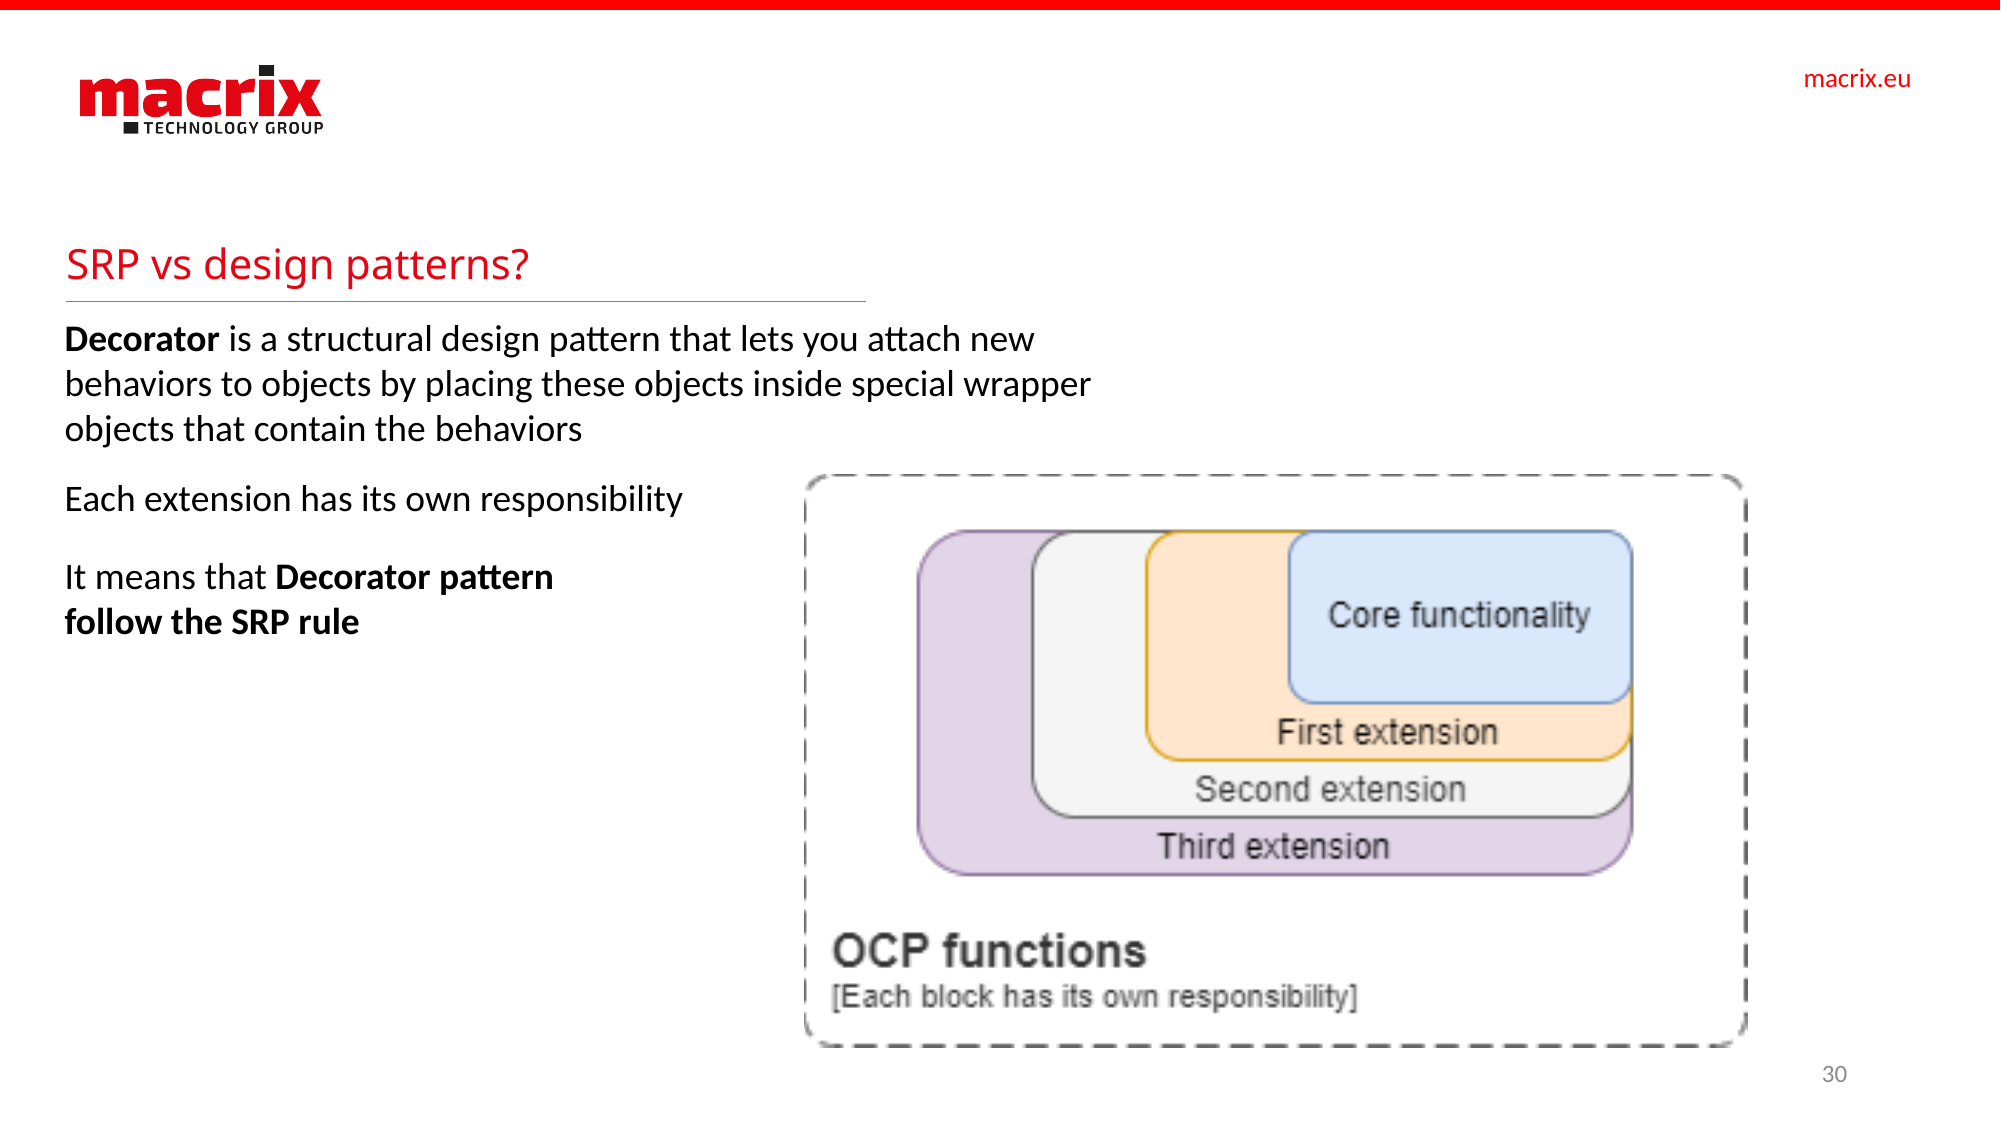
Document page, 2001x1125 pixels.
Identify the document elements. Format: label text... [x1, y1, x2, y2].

text_box macrix.eu [1788, 52, 1975, 100]
text_box [0, 0, 2000, 10]
slide_number 30 [1412, 1042, 1863, 1103]
text_box SRP vs design patterns? [51, 230, 1469, 296]
text_box Decorator is a structural design pattern that lets you attach new behaviors to objects by placing these objects inside special wrapper objects that contain the behaviors [49, 306, 1190, 457]
text_box It means that Decorator pattern follow the SRP rule [49, 544, 804, 650]
picture [80, 65, 323, 134]
picture [804, 474, 1748, 1048]
text_box Each extension has its own responsibility [49, 466, 1237, 527]
